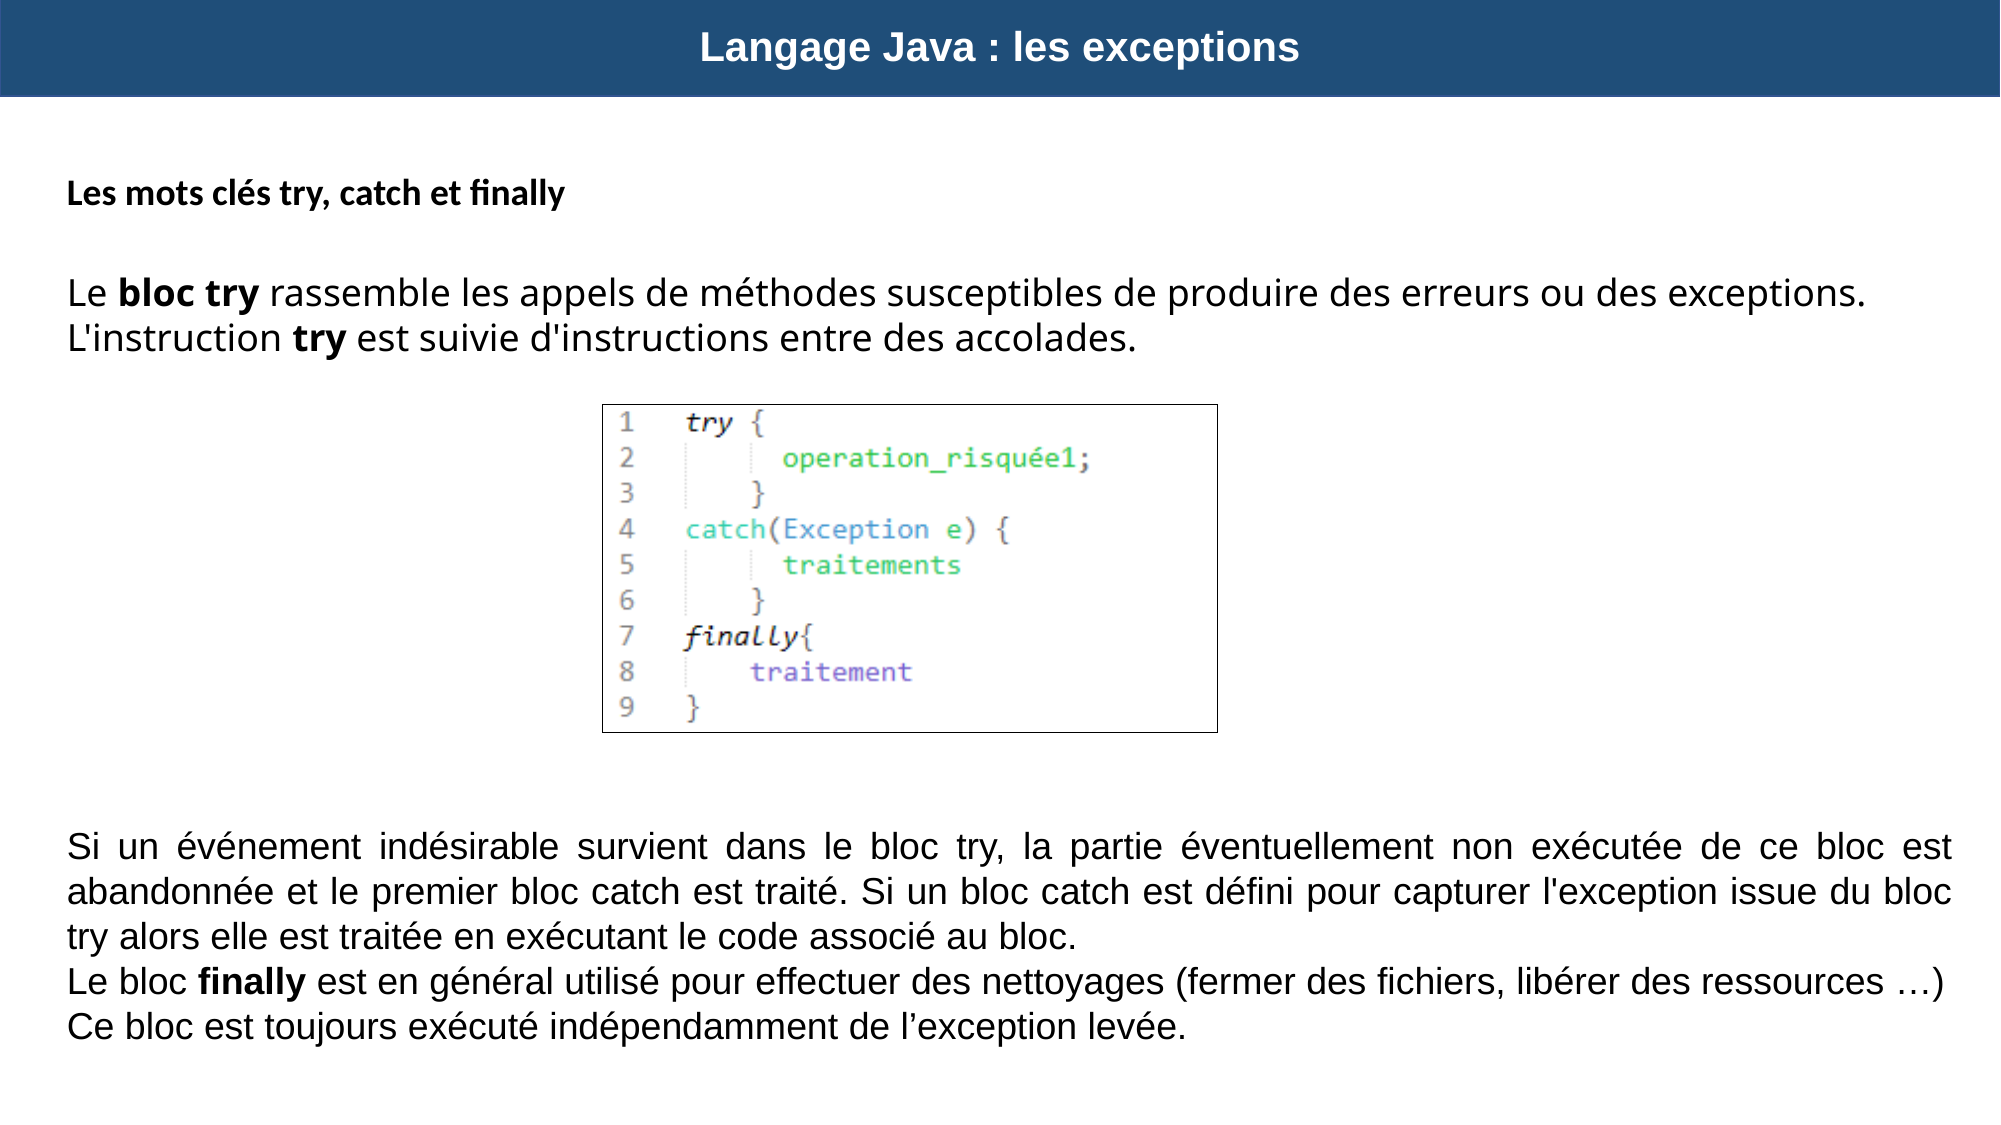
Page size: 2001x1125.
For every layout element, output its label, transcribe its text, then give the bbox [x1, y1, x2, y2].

text_box Les mots clés try, catch et finally [52, 160, 1581, 221]
text_box Langage Java : les exceptions [0, 0, 2000, 97]
picture [602, 404, 1218, 733]
text_box Le bloc try rassemble les appels de méthodes susceptibles de produire des erreurs ou des exceptions. L'instruction try est suivie d'instructions entre des accolades. [52, 261, 1896, 367]
text_box Si un événement indésirable survient dans le bloc try, la partie éventuellement non exécutée de ce bloc est abandonnée et le premier bloc catch est traité. Si un bloc catch est défini pour capturer l'exception issue du bloc try alors elle est traitée en exécutant le code associé au bloc. Le bloc finally est en général utilisé pour effectuer des nettoyages (fermer des fichiers, libérer des ressources …) Ce bloc est toujours exécuté indépendamment de l’exception levée. [52, 814, 1968, 1055]
